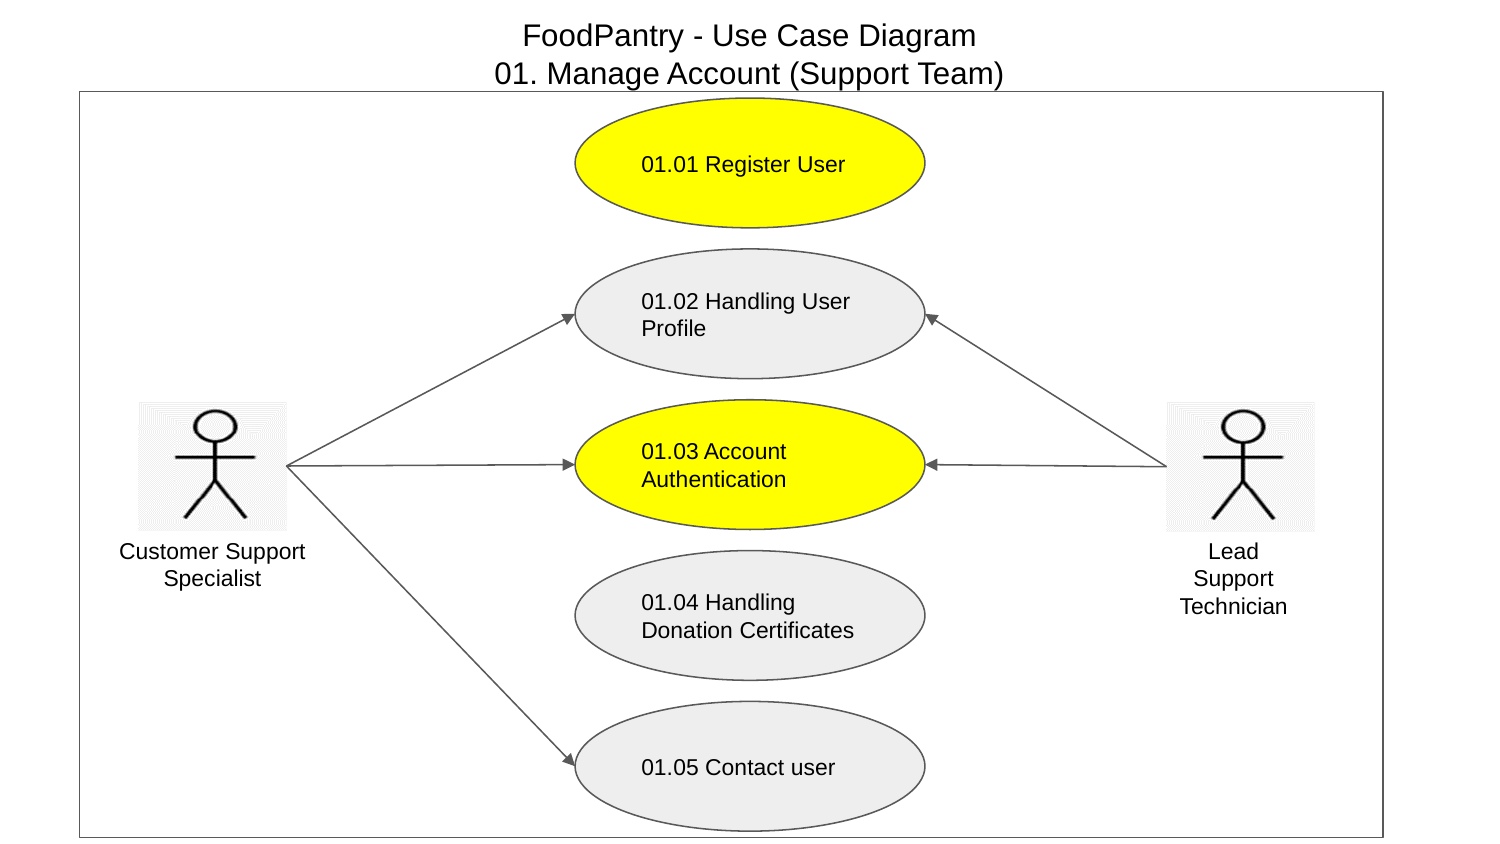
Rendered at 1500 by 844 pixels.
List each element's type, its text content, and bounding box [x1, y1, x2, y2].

picture [1166, 401, 1315, 532]
text_box 01.03 Account Authentication [580, 399, 923, 530]
text_box [79, 91, 1383, 838]
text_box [924, 313, 1167, 467]
text_box 01.05 Contact user [576, 701, 925, 832]
picture [138, 400, 286, 532]
text_box 01.01 Register User [575, 98, 925, 228]
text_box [286, 313, 576, 464]
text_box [286, 465, 576, 767]
title FoodPantry - Use Case Diagram 01. Manage Account (Support Team) [300, 0, 1200, 106]
text_box Lead Support Technician [1159, 521, 1308, 634]
text_box 01.02 Handling User Profile [575, 248, 925, 379]
text_box 01.04 Handling Donation Certificates [580, 550, 925, 681]
text_box Customer Support Specialist [67, 521, 281, 634]
